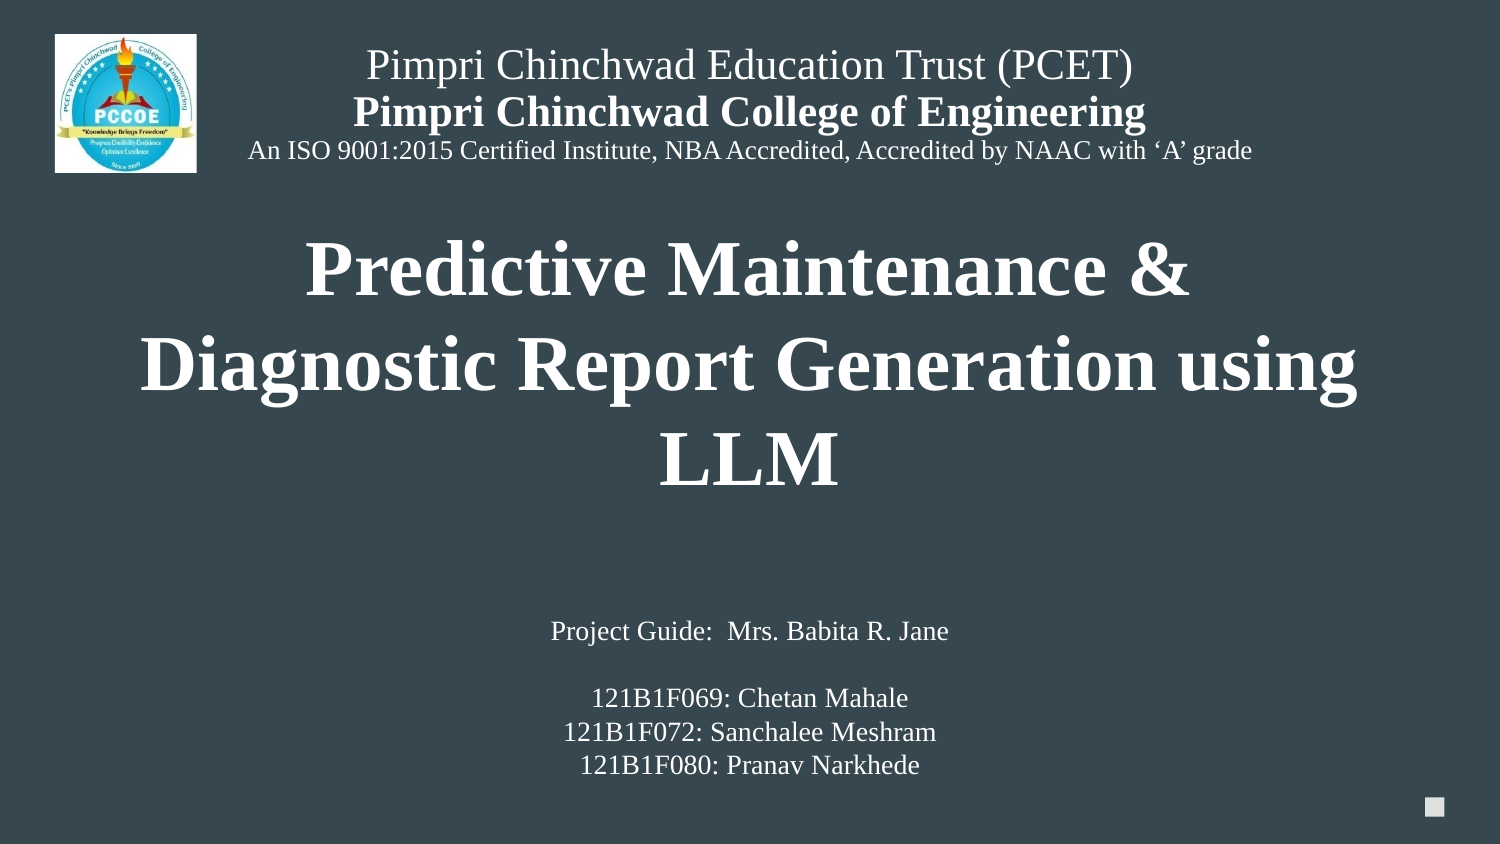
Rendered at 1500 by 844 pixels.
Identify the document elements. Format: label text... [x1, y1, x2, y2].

text_box Predictive Maintenance & Diagnostic Report Generation using LLM [119, 243, 1381, 517]
text_box [54, 34, 197, 173]
text_box Pimpri Chinchwad Education Trust (PCET) Pimpri Chinchwad College of Engineering An ISO 9001:2015 Certified Institute, NBA Accredited, Accredited by NAAC with ‘A’ grade [0, 0, 1500, 217]
text_box Project Guide: Mrs. Babita R. Jane 121B1F069: Chetan Mahale 121B1F072: Sanchalee Meshram 121B1F080: Pranav Narkhede [119, 597, 1381, 798]
